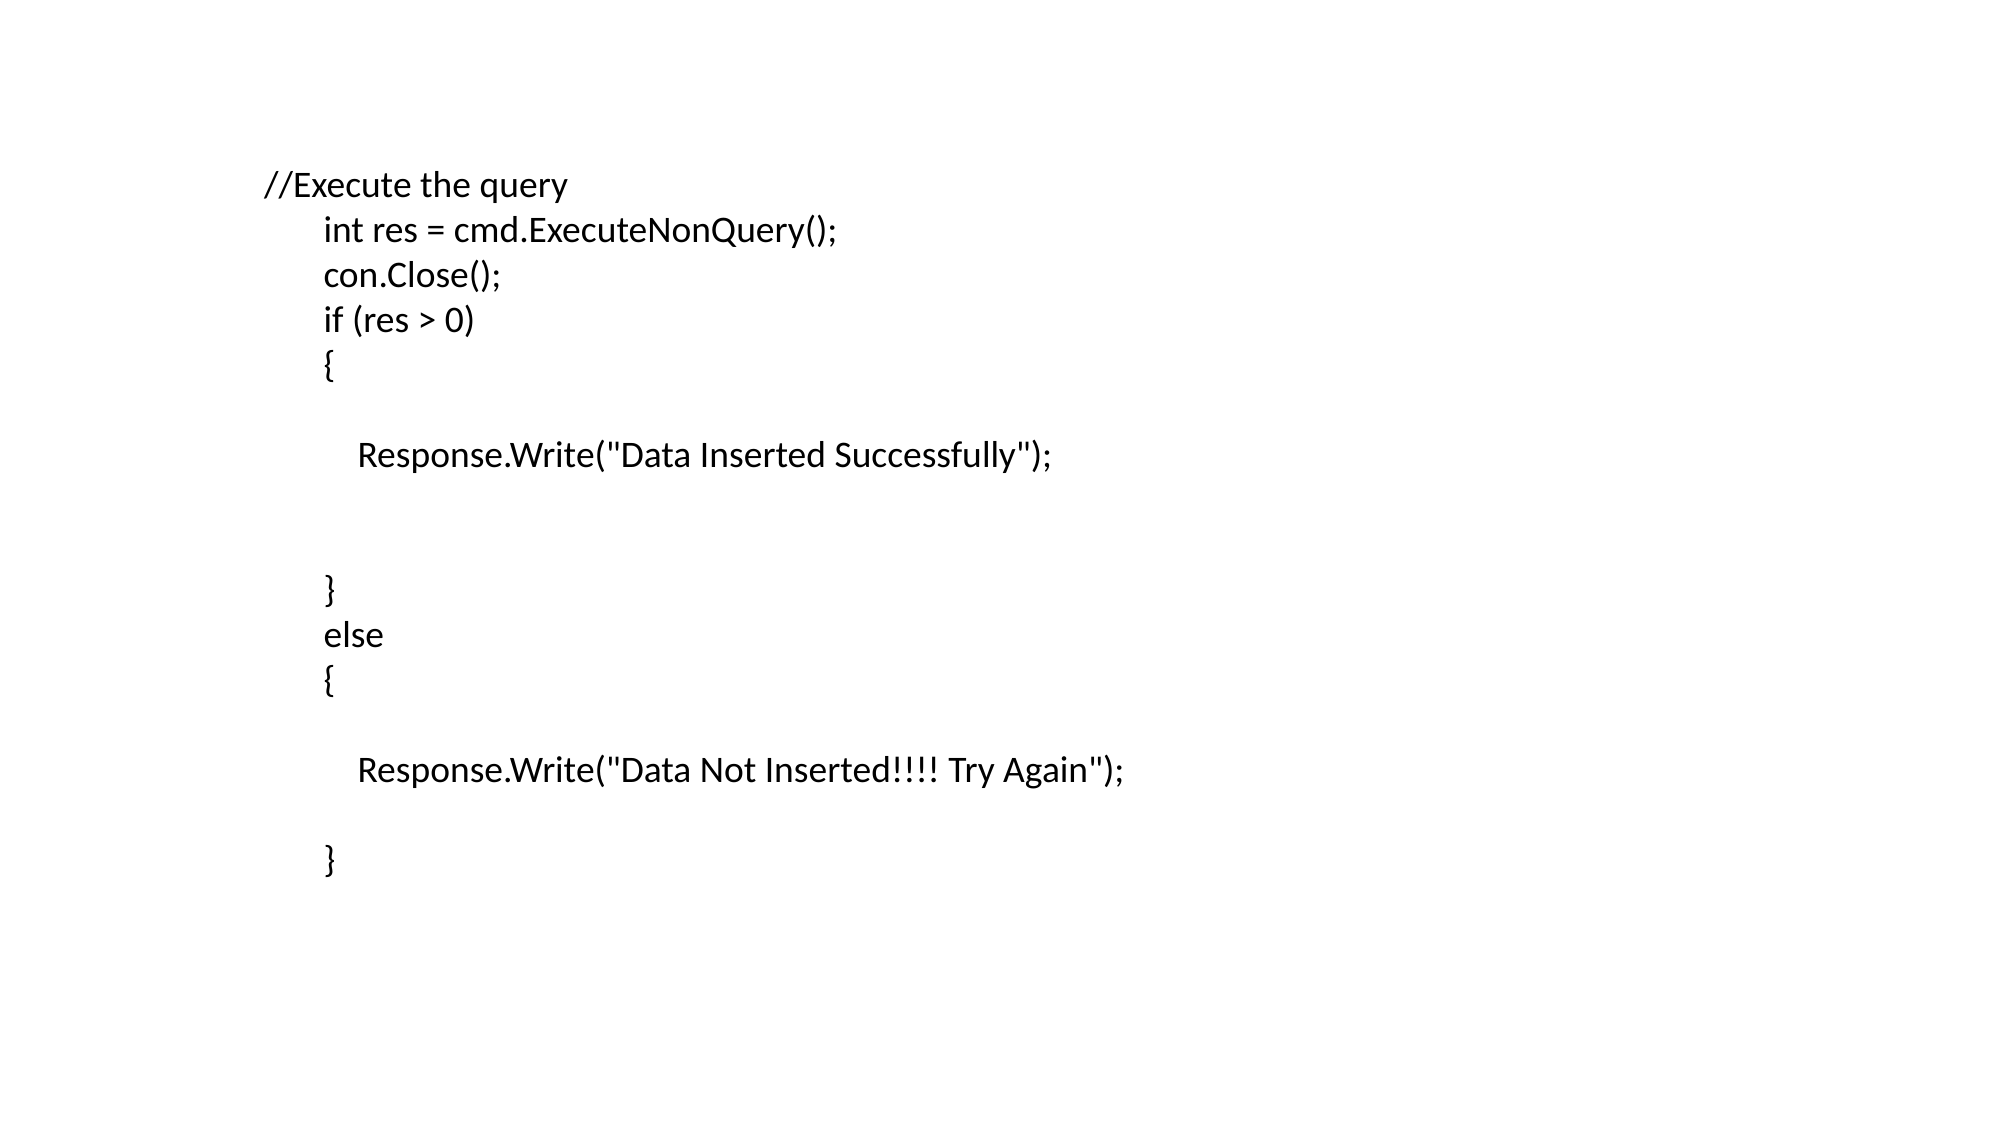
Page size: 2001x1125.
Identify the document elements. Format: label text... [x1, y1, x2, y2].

text_box //Execute the query int res = cmd.ExecuteNonQuery(); con.Close(); if (res > 0) { Response.Write("Data Inserted Successfully"); } else { Response.Write("Data Not Inserted!!!! Try Again"); } [240, 152, 1619, 932]
